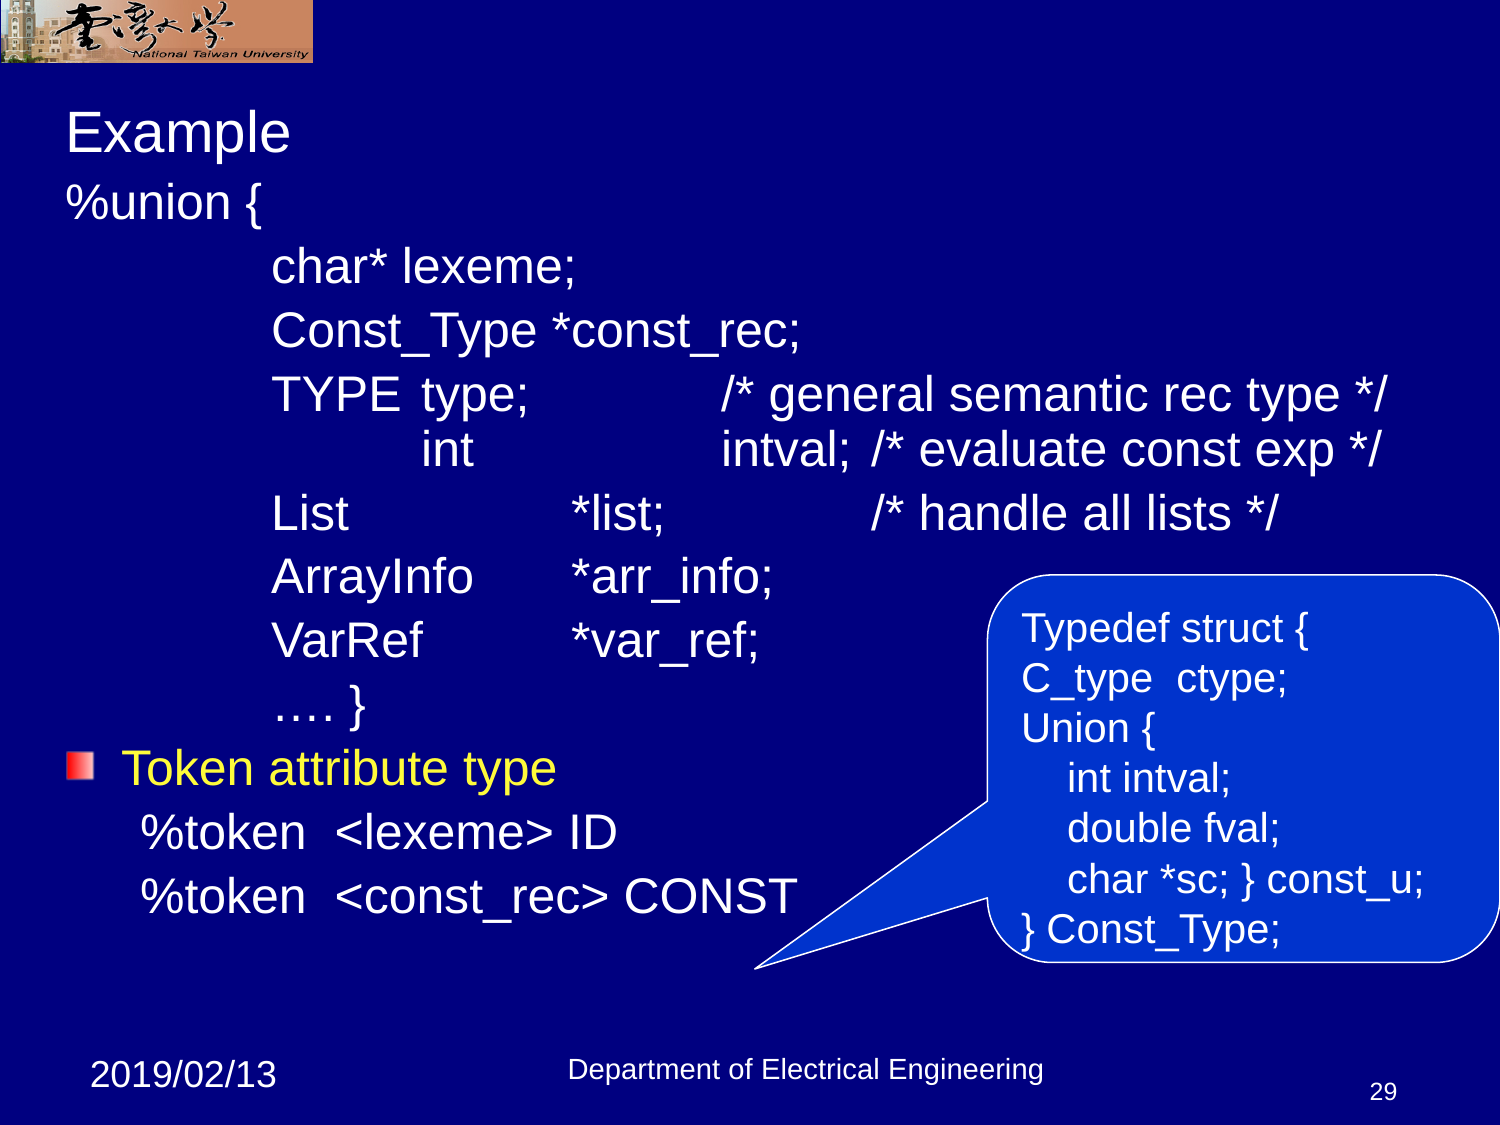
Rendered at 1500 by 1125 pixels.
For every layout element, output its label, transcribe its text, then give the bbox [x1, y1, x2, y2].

slide_number 29 [1312, 1076, 1413, 1113]
picture [65, 750, 97, 783]
picture [1, 0, 313, 63]
list Example %union { char* lexeme; Const_Type *const_rec; TYPE type; /* general semantic rec type */ int intval; /* evaluate const exp */ List *list; /* handle all lists */ ArrayInfo *arr_info; VarRef *var_ref; …. } Token attribute type %token <lexeme> ID %token <const_rec> CONST [49, 87, 1451, 1076]
text_box Typedef struct { C_type ctype; Union { int intval; double fval; char *sc; } const_u; } Const_Type; [754, 574, 1500, 969]
footer Department of Electrical Engineering [299, 1042, 1313, 1093]
